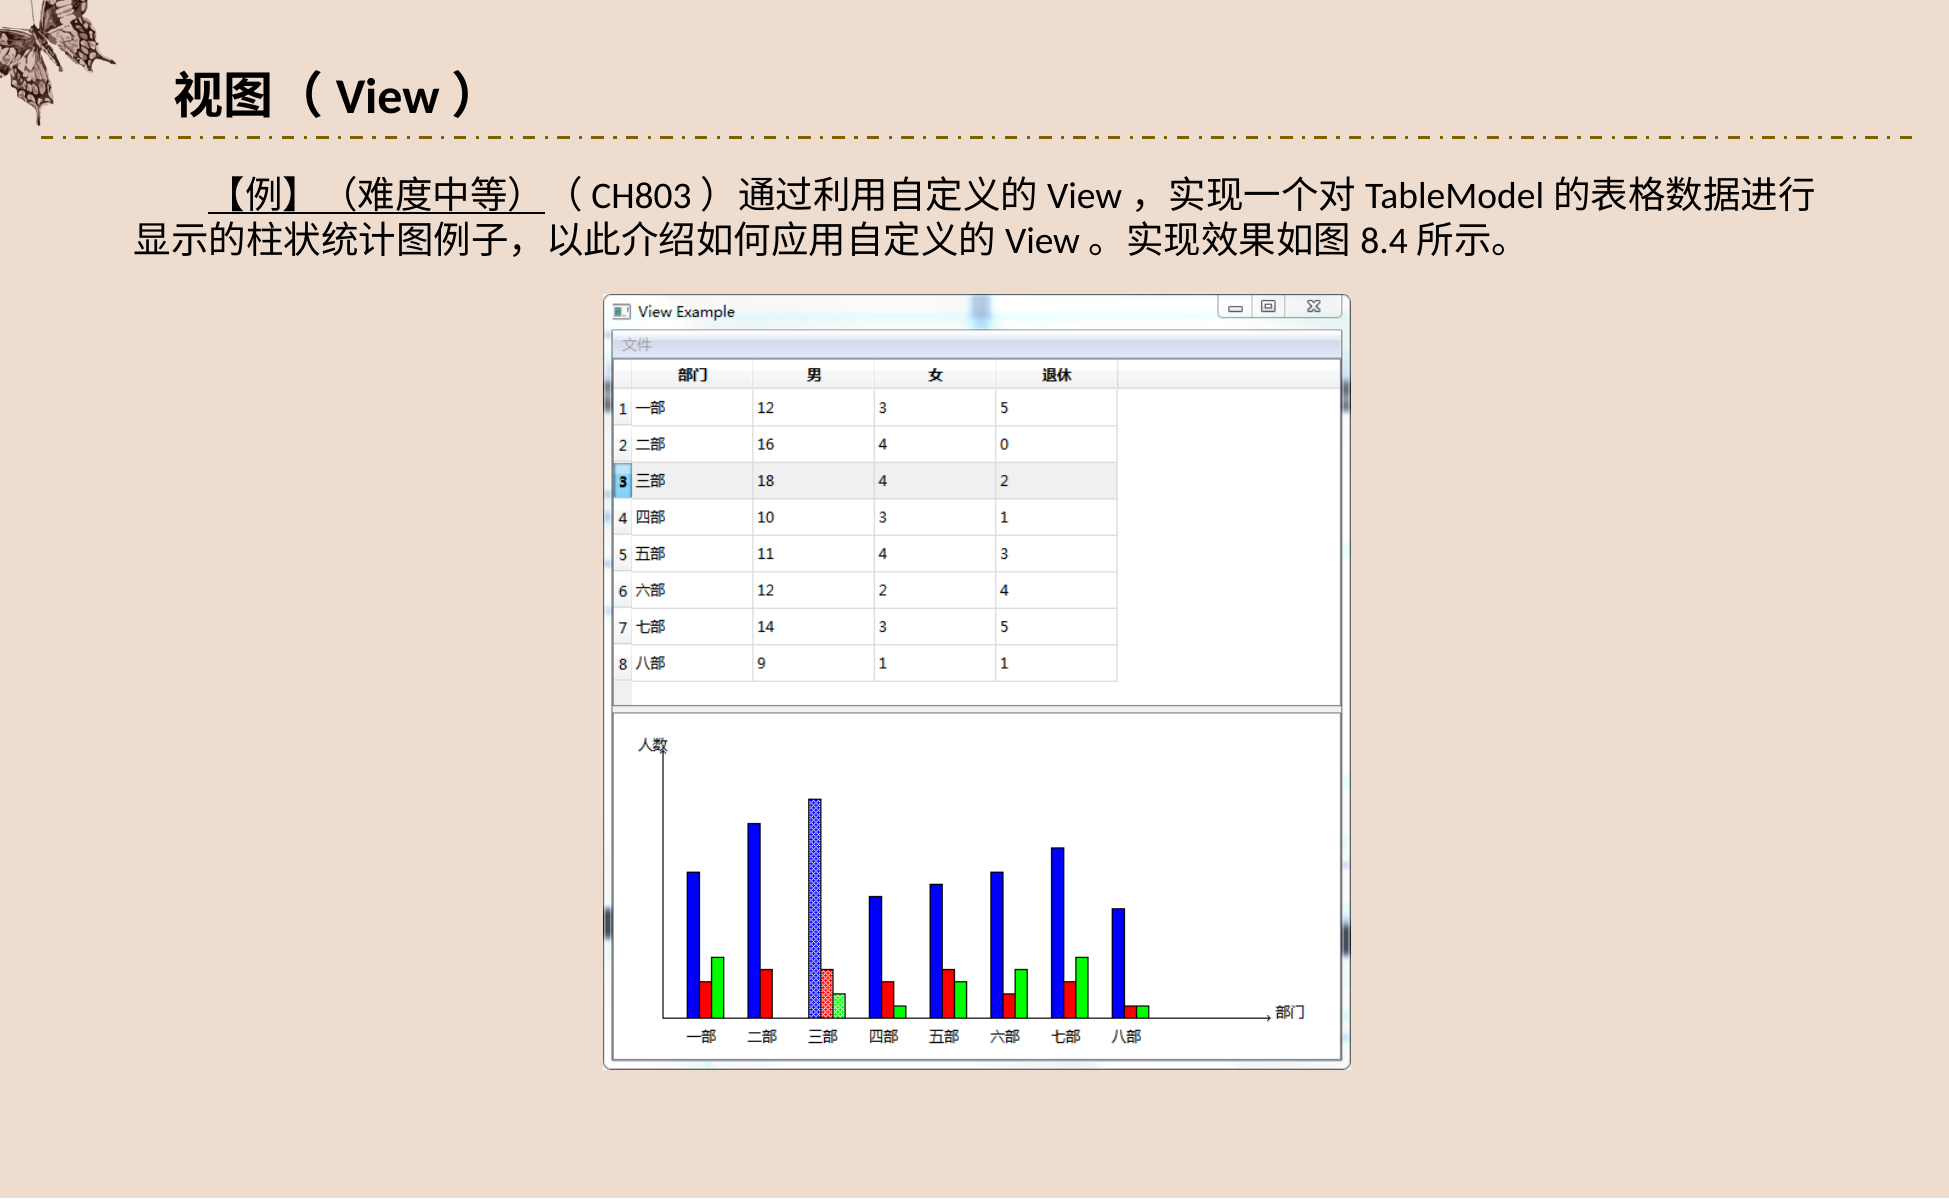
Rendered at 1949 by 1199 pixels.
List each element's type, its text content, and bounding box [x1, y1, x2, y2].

text_box 视图（View） [159, 55, 517, 131]
picture [0, 0, 142, 138]
text_box 【例】（难度中等）（CH803）通过利用自定义的View，实现一个对TableModel的表格数据进行显示的柱状统计图例子，以此介绍如何应用自定义的View。实现效果如图8.4所示。 [118, 163, 1835, 269]
picture [603, 294, 1351, 1070]
